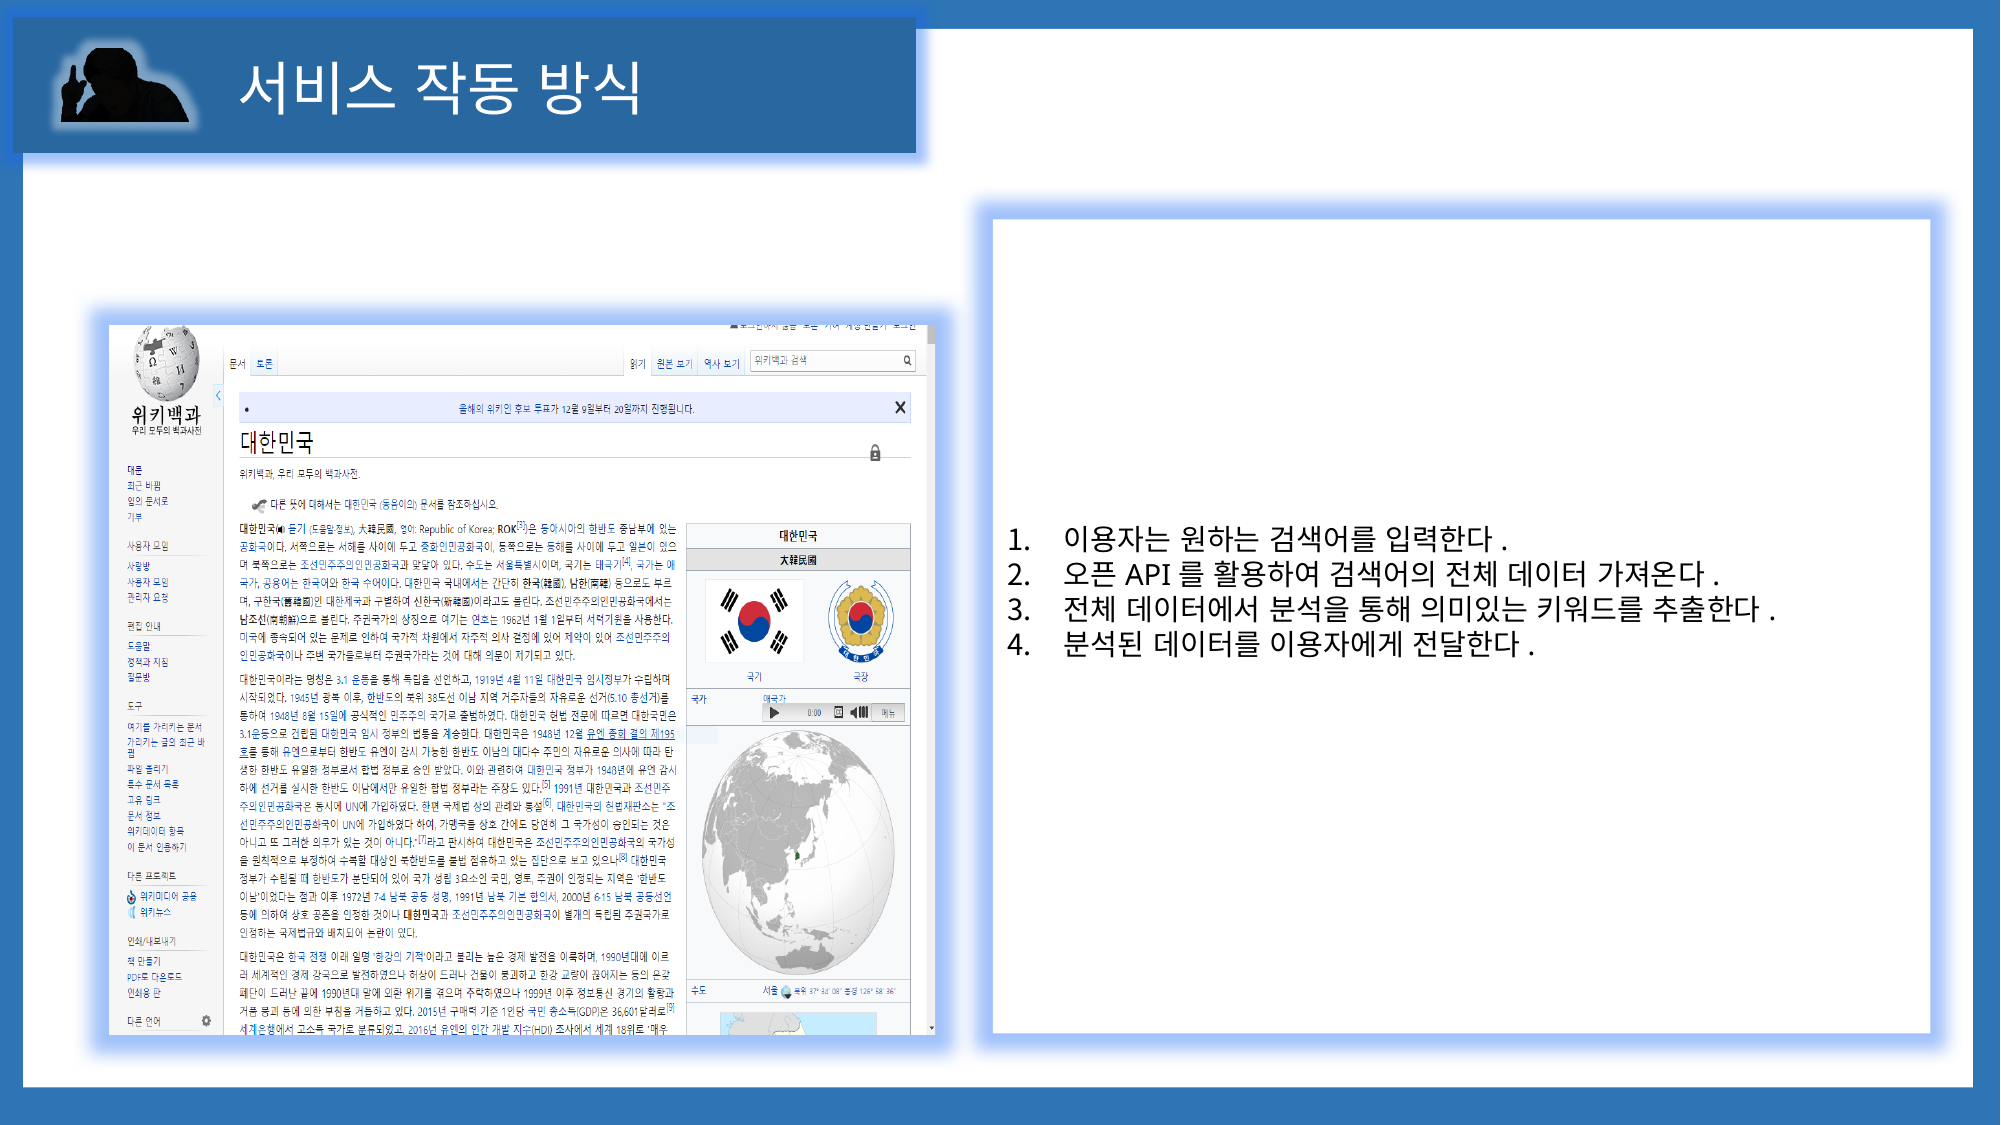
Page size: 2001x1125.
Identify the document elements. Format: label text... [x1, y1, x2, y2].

picture [108, 325, 936, 1035]
text_box [12, 16, 917, 154]
text_box 이용자는 원하는 검색어를 입력한다. 오픈API를 활용하여 검색어의 전체 데이터 가져온다. 전체 데이터에서 분석을 통해 의미있는 키워드를 추출한다. 분석된 데이터를 이용자에게 전달한다. [992, 218, 1931, 1034]
picture [55, 48, 193, 122]
text_box [22, 28, 1974, 1088]
text_box 서비스 작동 방식 [205, 43, 894, 131]
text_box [1049, 325, 1876, 1053]
